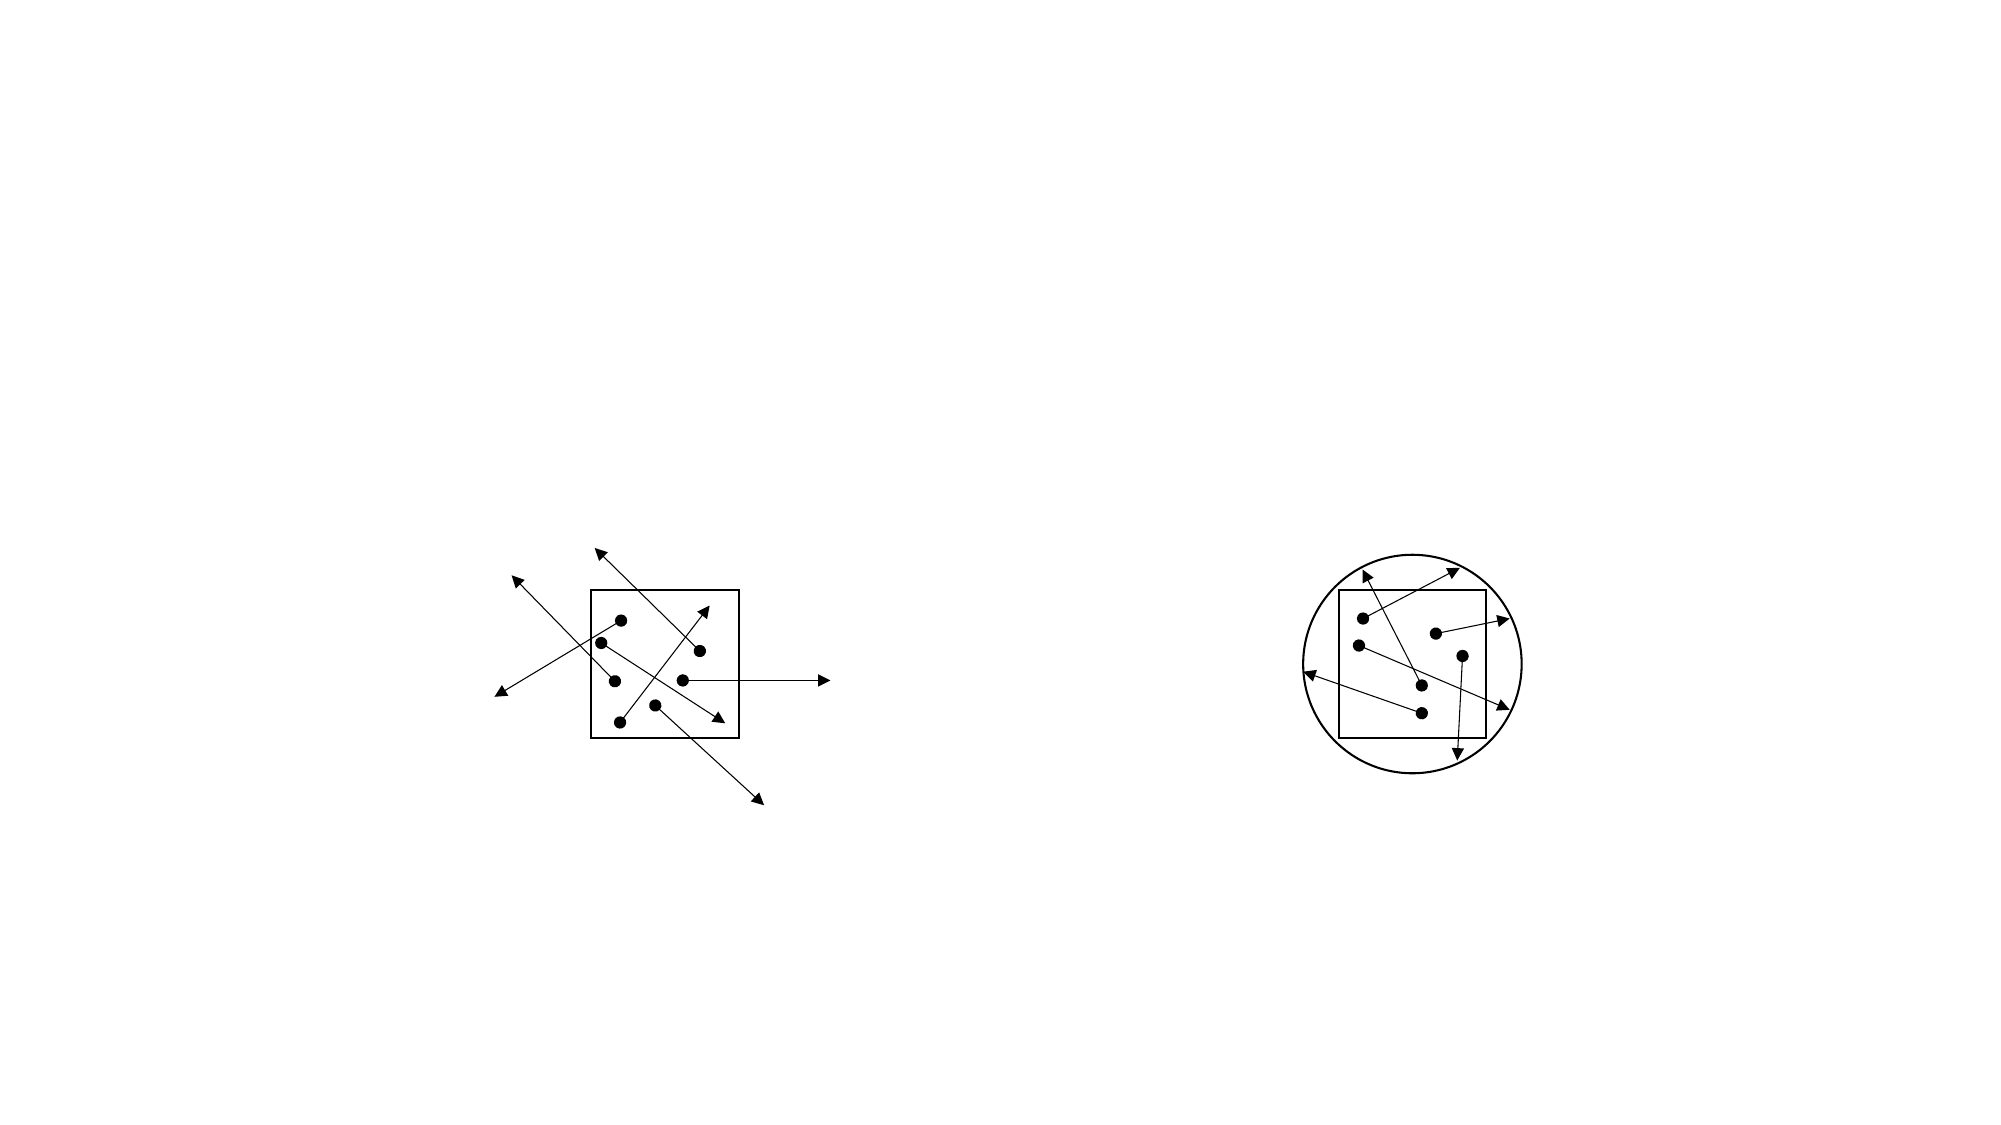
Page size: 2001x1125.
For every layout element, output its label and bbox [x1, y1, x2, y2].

text_box [1303, 554, 1522, 774]
text_box [494, 547, 831, 806]
